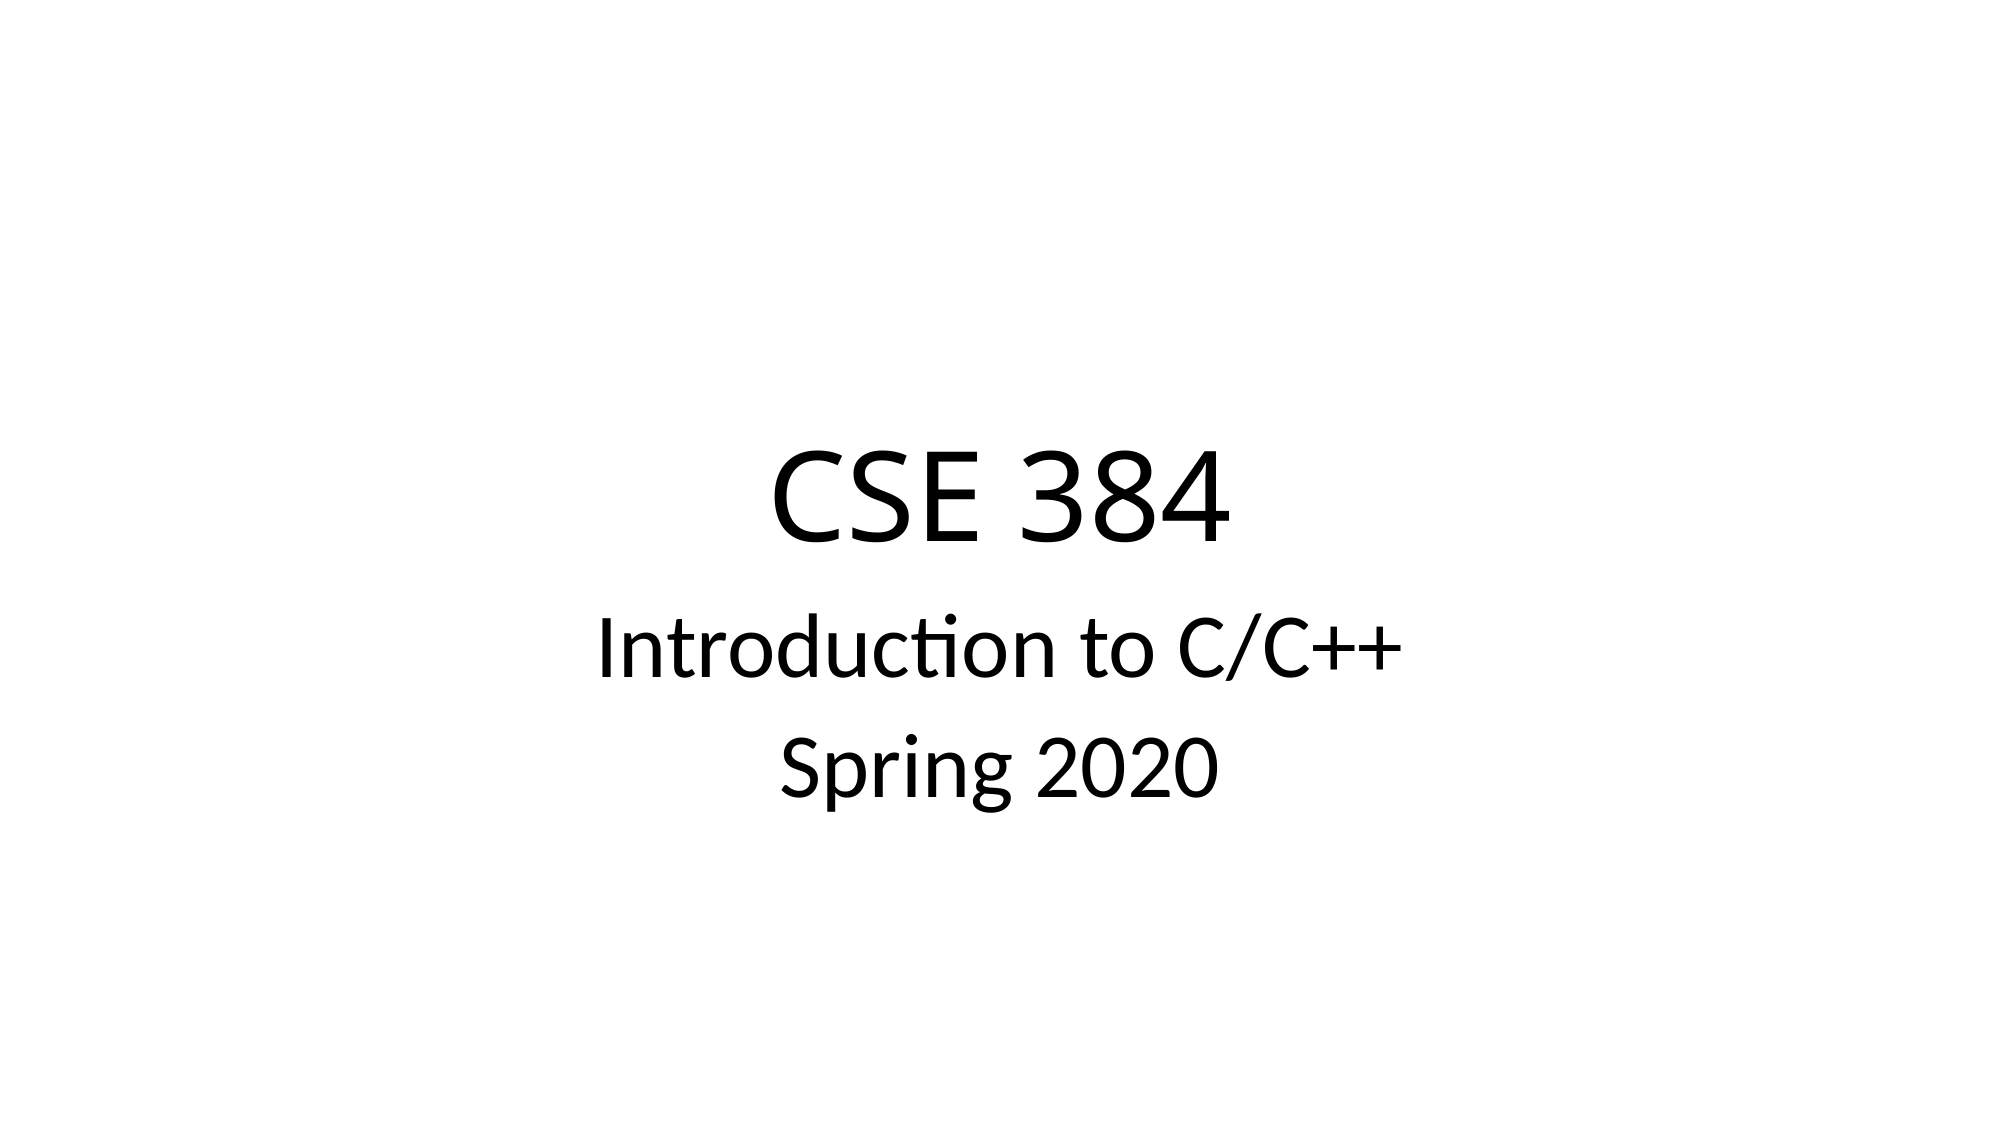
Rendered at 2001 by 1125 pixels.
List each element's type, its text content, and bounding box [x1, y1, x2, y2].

title CSE 384 [249, 184, 1750, 576]
subtitle Introduction to C/C++ Spring 2020 [249, 590, 1750, 863]
